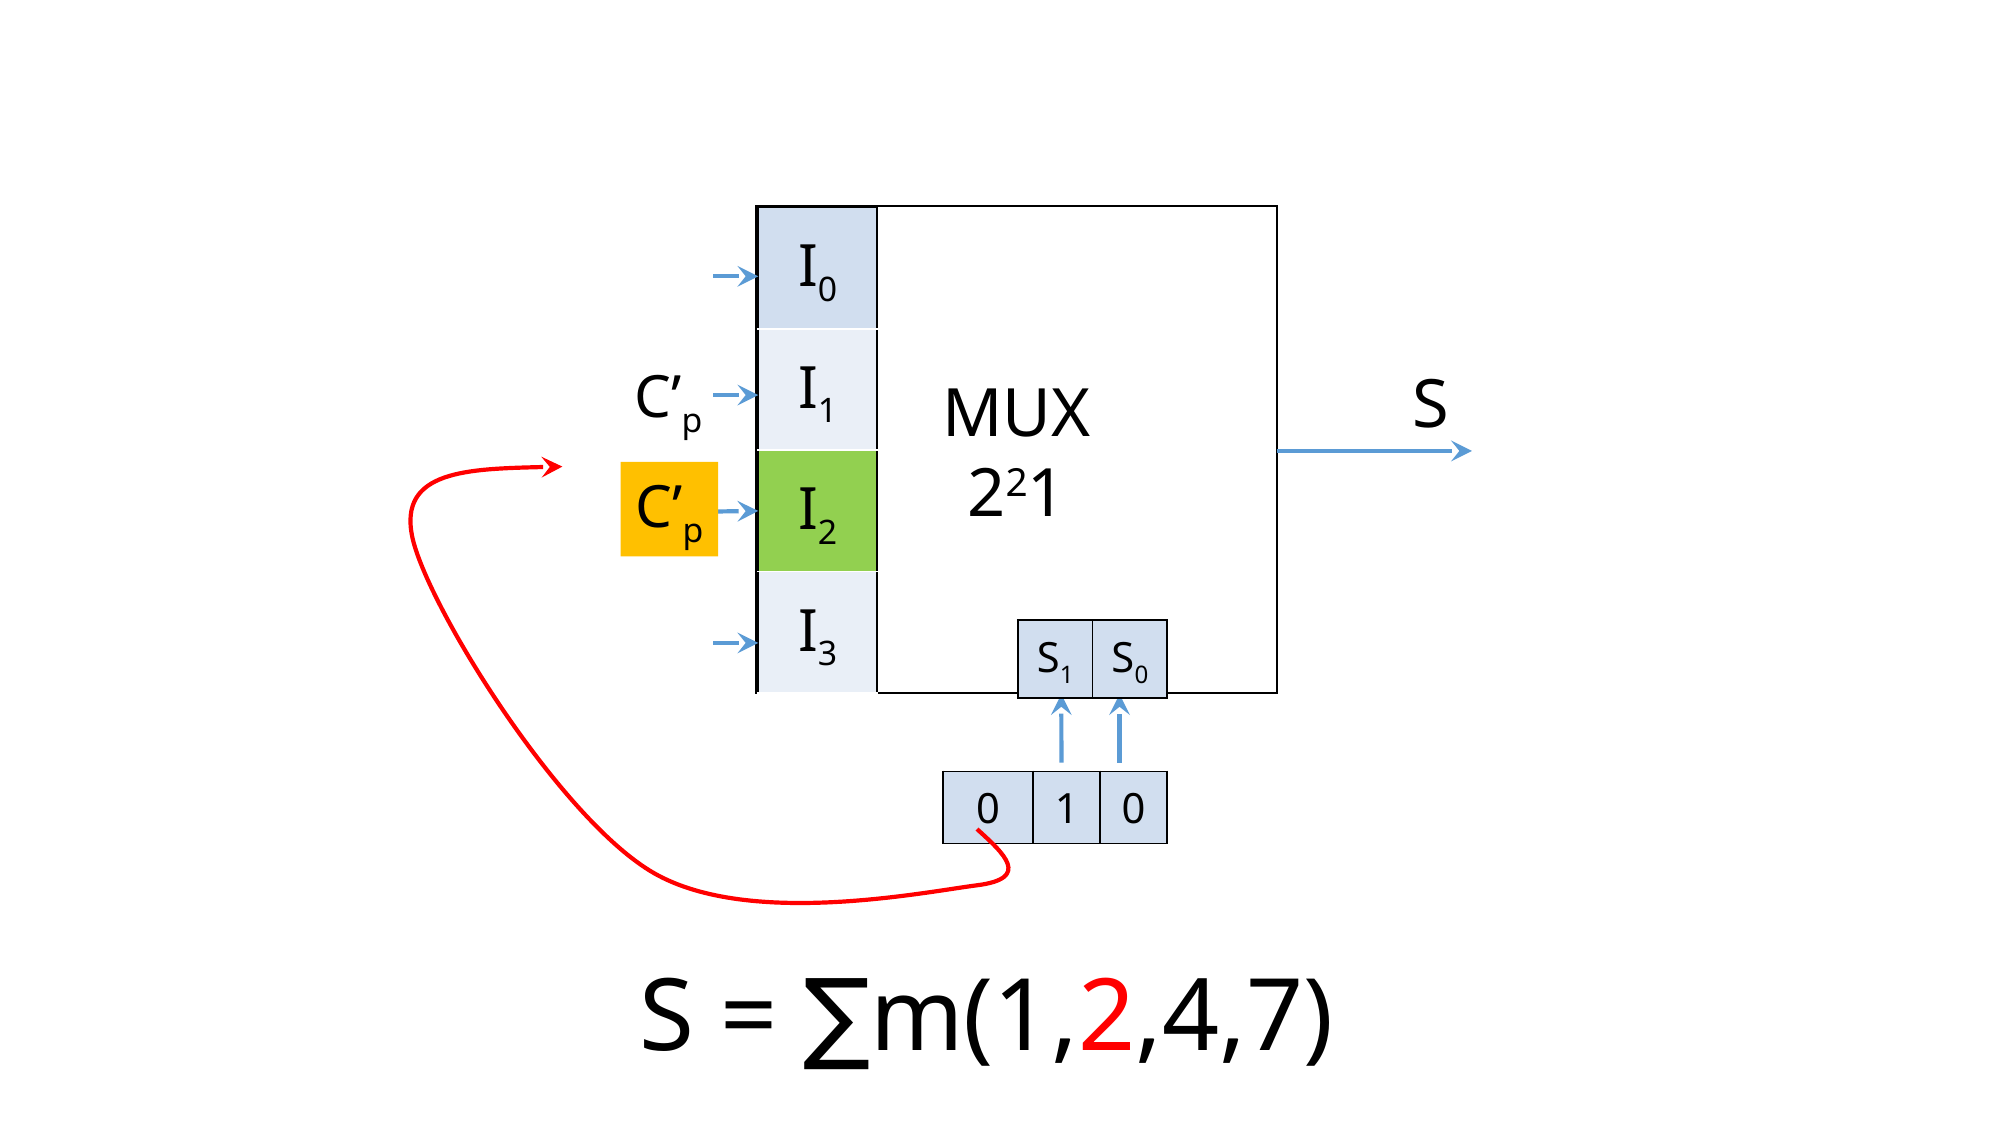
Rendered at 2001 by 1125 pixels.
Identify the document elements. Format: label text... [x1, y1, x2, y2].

text_box S [1397, 353, 1464, 448]
text_box [409, 456, 1010, 905]
text_box C’p [619, 352, 718, 447]
table_header 0 [1101, 772, 1166, 843]
text_box C’p [620, 461, 719, 557]
text_box S = ∑m(1,2,4,7) [0, 943, 1987, 1078]
table_cell I1 [759, 330, 876, 449]
table_header S1 [1019, 621, 1092, 697]
table_header S0 [1093, 621, 1166, 697]
table_header 1 [1034, 772, 1099, 843]
table_header 0 [944, 772, 1032, 843]
table_cell I2 [759, 451, 876, 571]
table_header I0 [759, 208, 876, 328]
table_cell I3 [759, 572, 876, 692]
